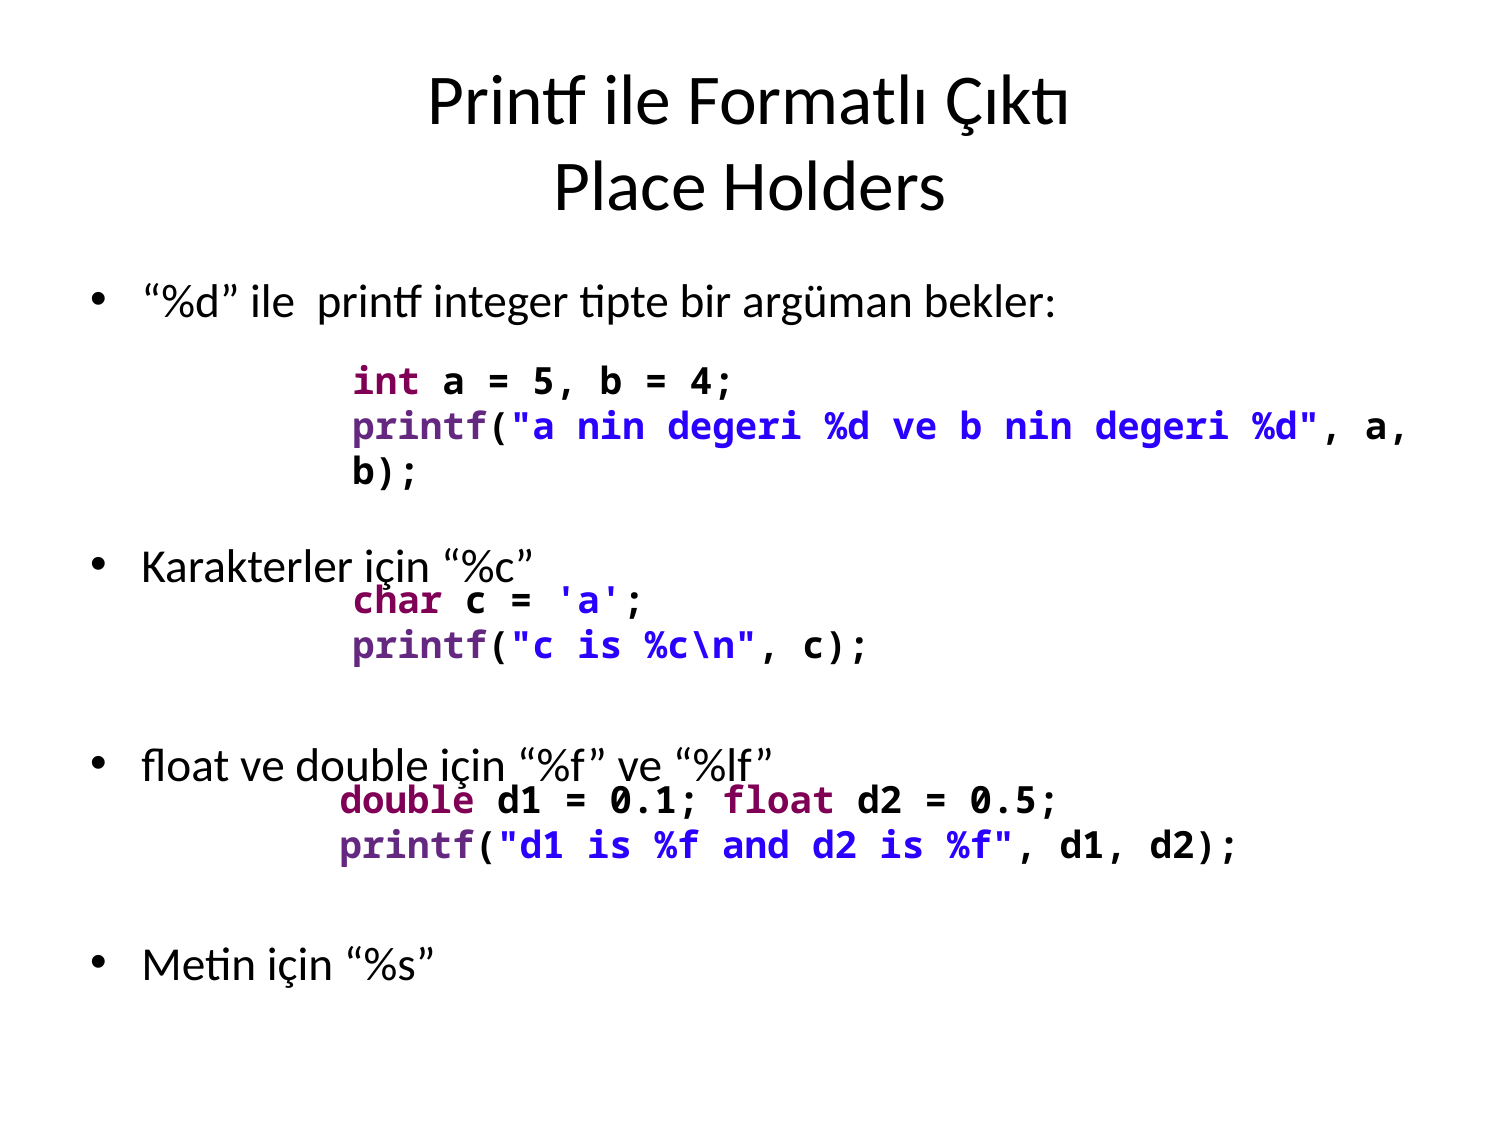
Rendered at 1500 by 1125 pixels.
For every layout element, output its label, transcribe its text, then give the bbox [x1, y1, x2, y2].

list “%d” ile printf integer tipte bir argüman bekler: Karakterler için “%c” float ve double için “%f” ve “%lf” Metin için “%s” [75, 262, 1425, 1005]
text_box char c = 'a'; printf("c is %c\n", c); [337, 568, 1088, 674]
text_box int a = 5, b = 4; printf("a nin degeri %d ve b nin degeri %d", a, b); [337, 349, 1500, 500]
title Printf ile Formatlı Çıktı Place Holders [75, 45, 1425, 233]
text_box double d1 = 0.1; float d2 = 0.5; printf("d1 is %f and d2 is %f", d1, d2); [324, 768, 1500, 874]
